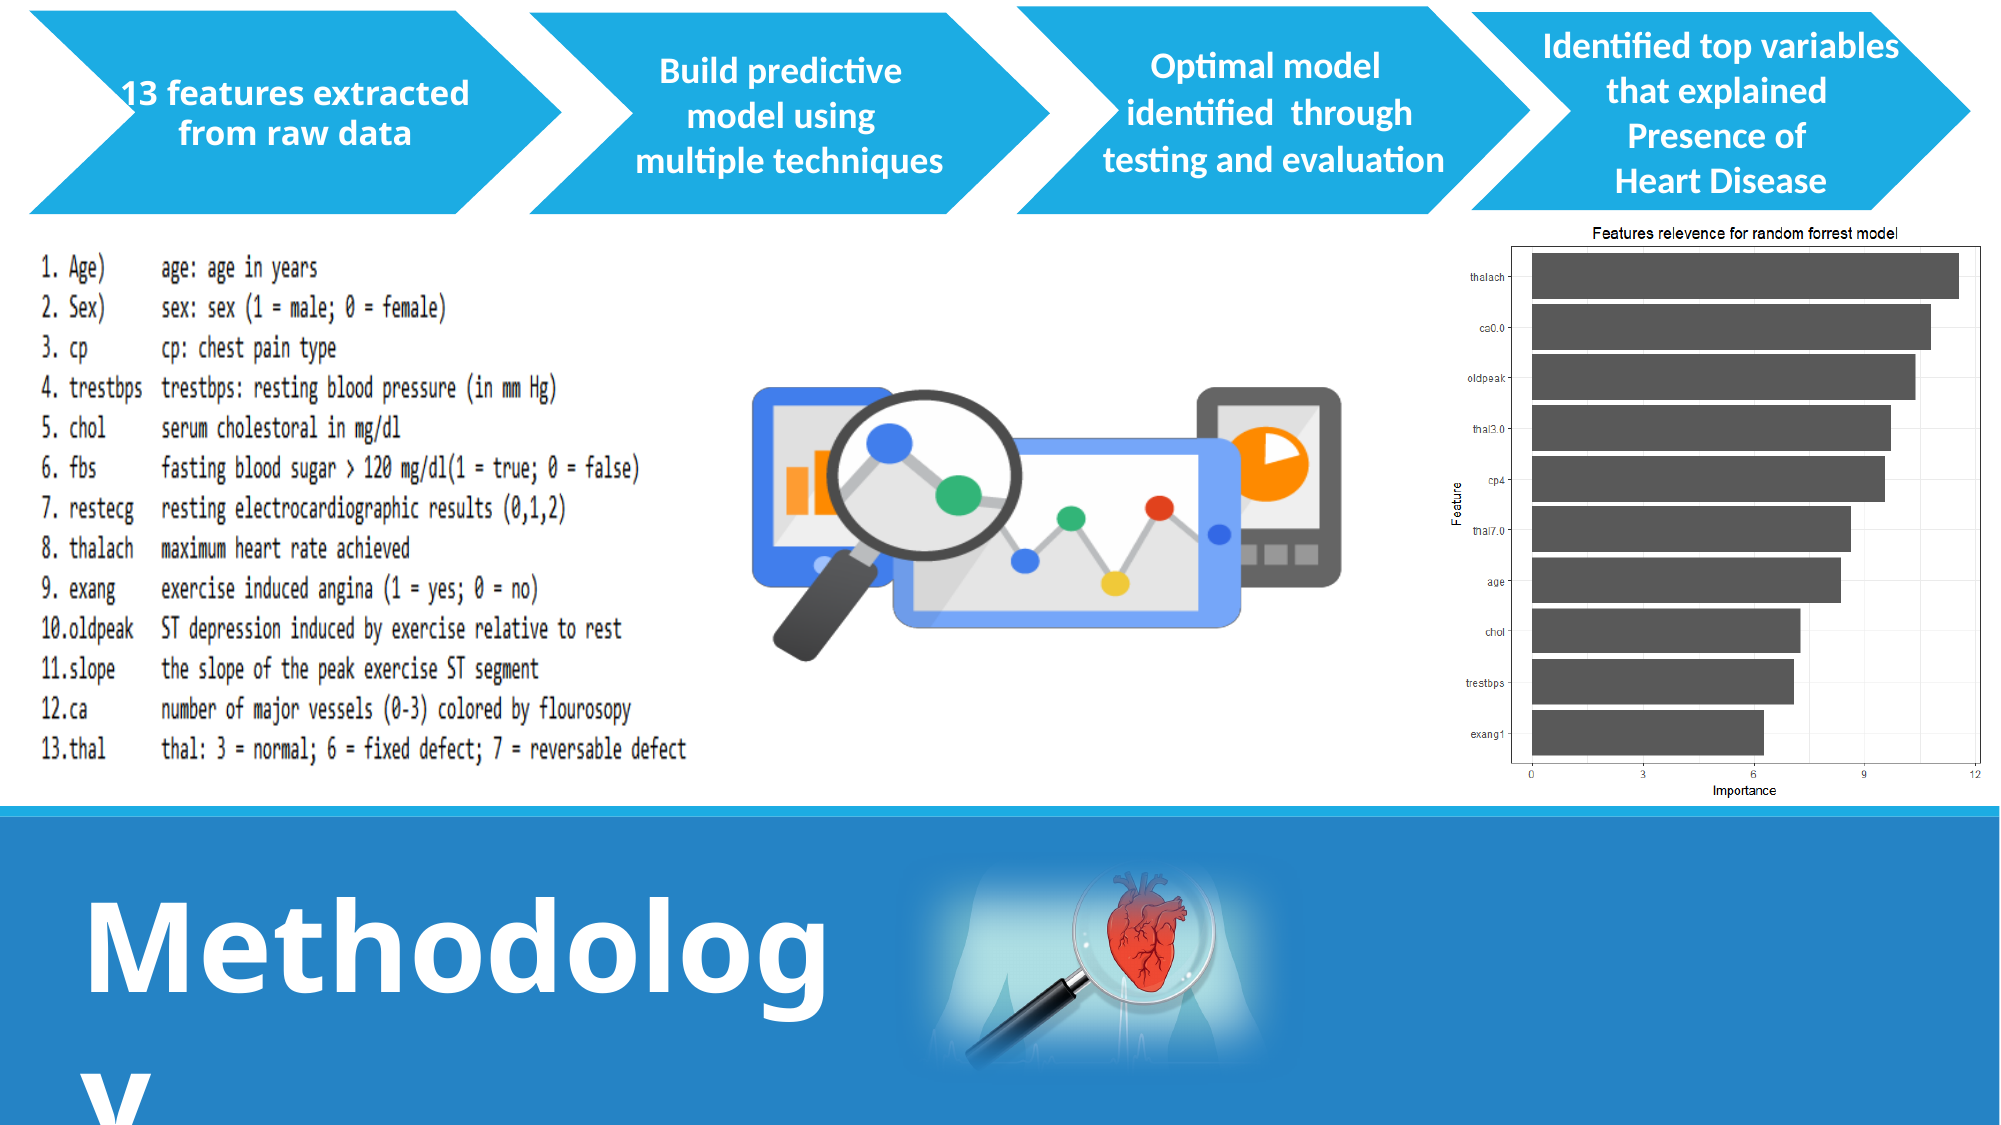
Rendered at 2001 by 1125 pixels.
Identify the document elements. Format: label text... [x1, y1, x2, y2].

picture [37, 242, 690, 776]
text_box [1511, 10, 1988, 201]
picture [892, 849, 1299, 1083]
text_box Build predictive model using multiple techniques [529, 12, 1050, 215]
text_box Methodology [78, 865, 905, 1125]
text_box Identified top variables that explained Presence of Heart Disease [1471, 12, 1971, 211]
text_box Optimal model identified through testing and evaluation [1016, 6, 1531, 215]
text_box 13 features extracted from raw data [28, 10, 562, 215]
picture [1445, 219, 1985, 801]
text_box [744, 315, 1350, 713]
text_box [621, 0, 1118, 236]
